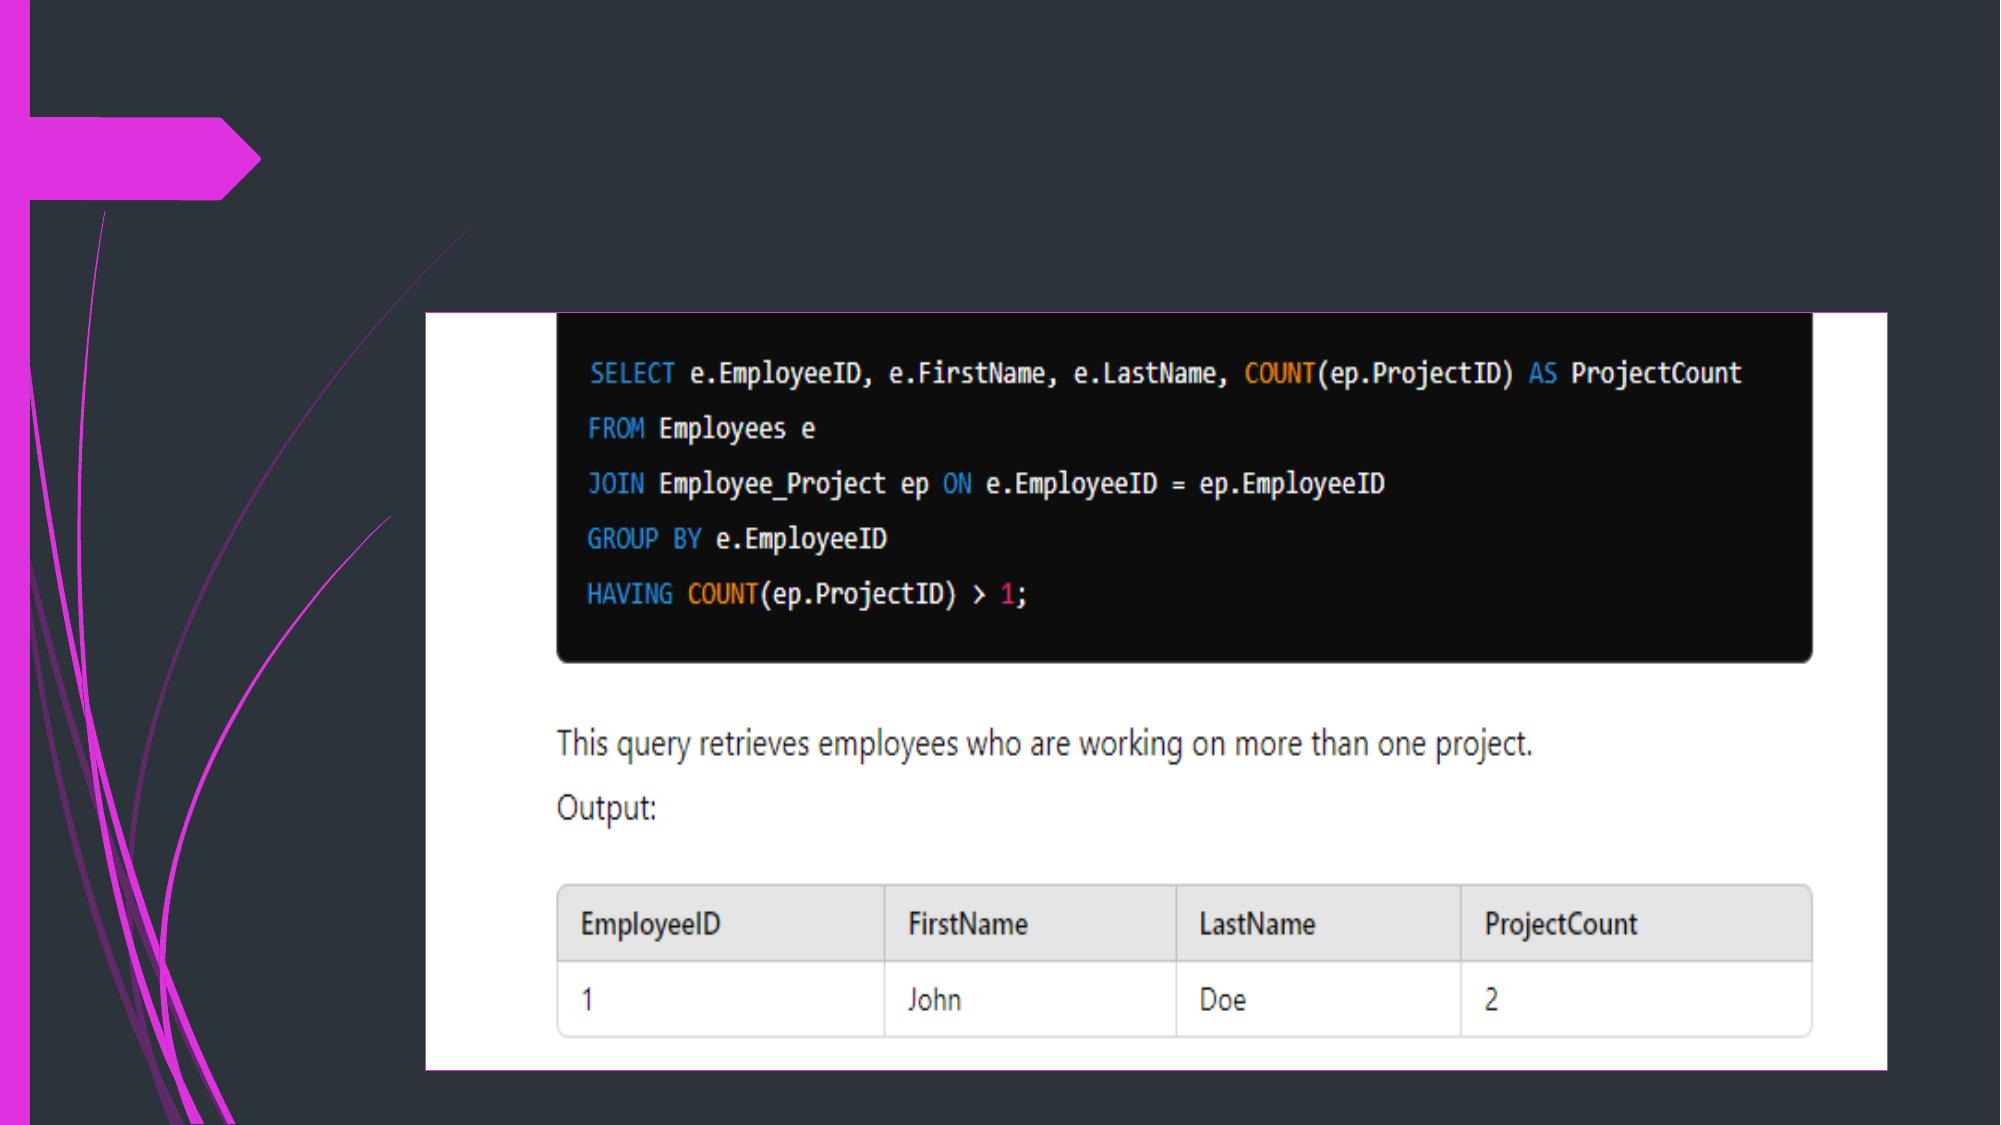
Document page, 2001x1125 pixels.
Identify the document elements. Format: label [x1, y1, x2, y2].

list [425, 312, 1888, 1071]
